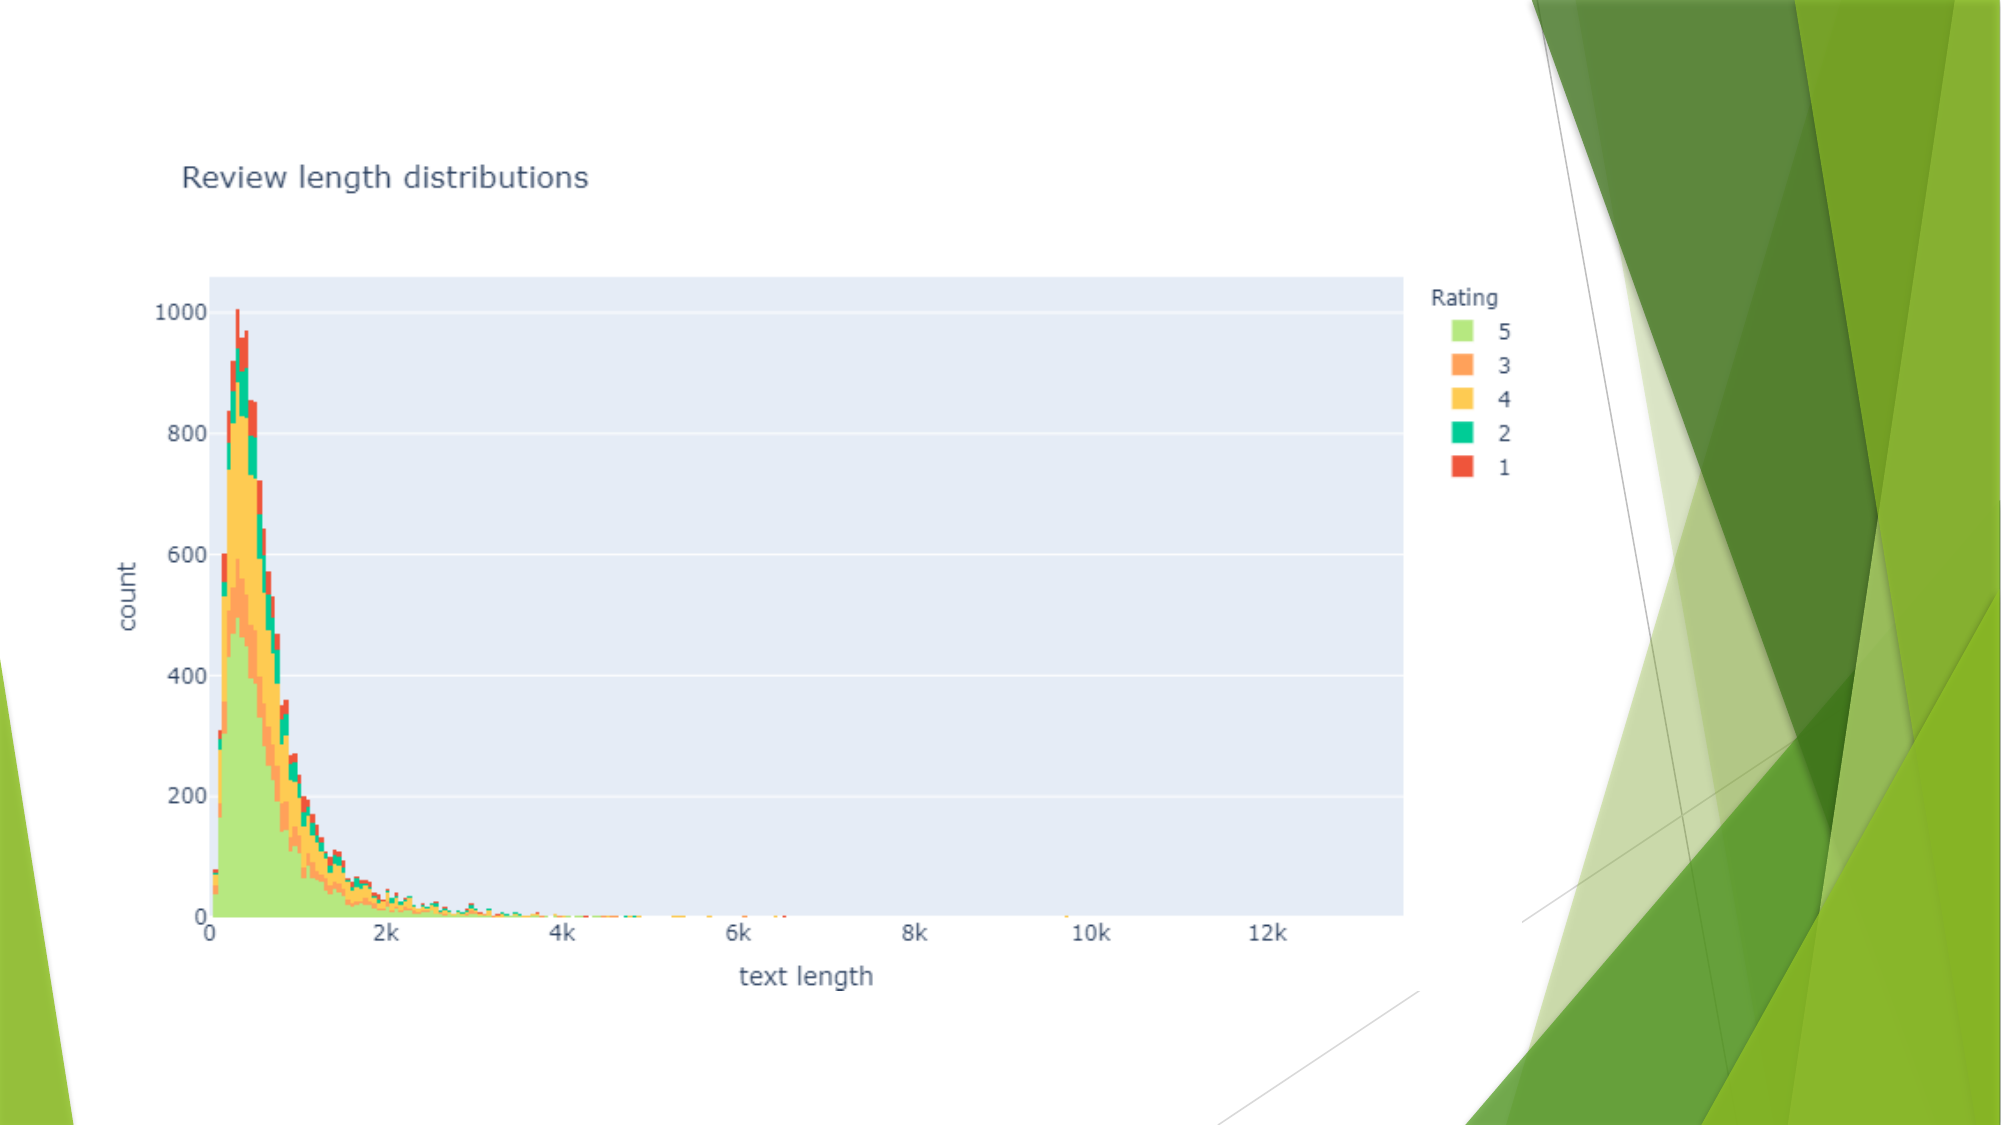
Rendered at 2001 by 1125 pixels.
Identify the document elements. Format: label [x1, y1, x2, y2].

picture [110, 99, 1522, 992]
